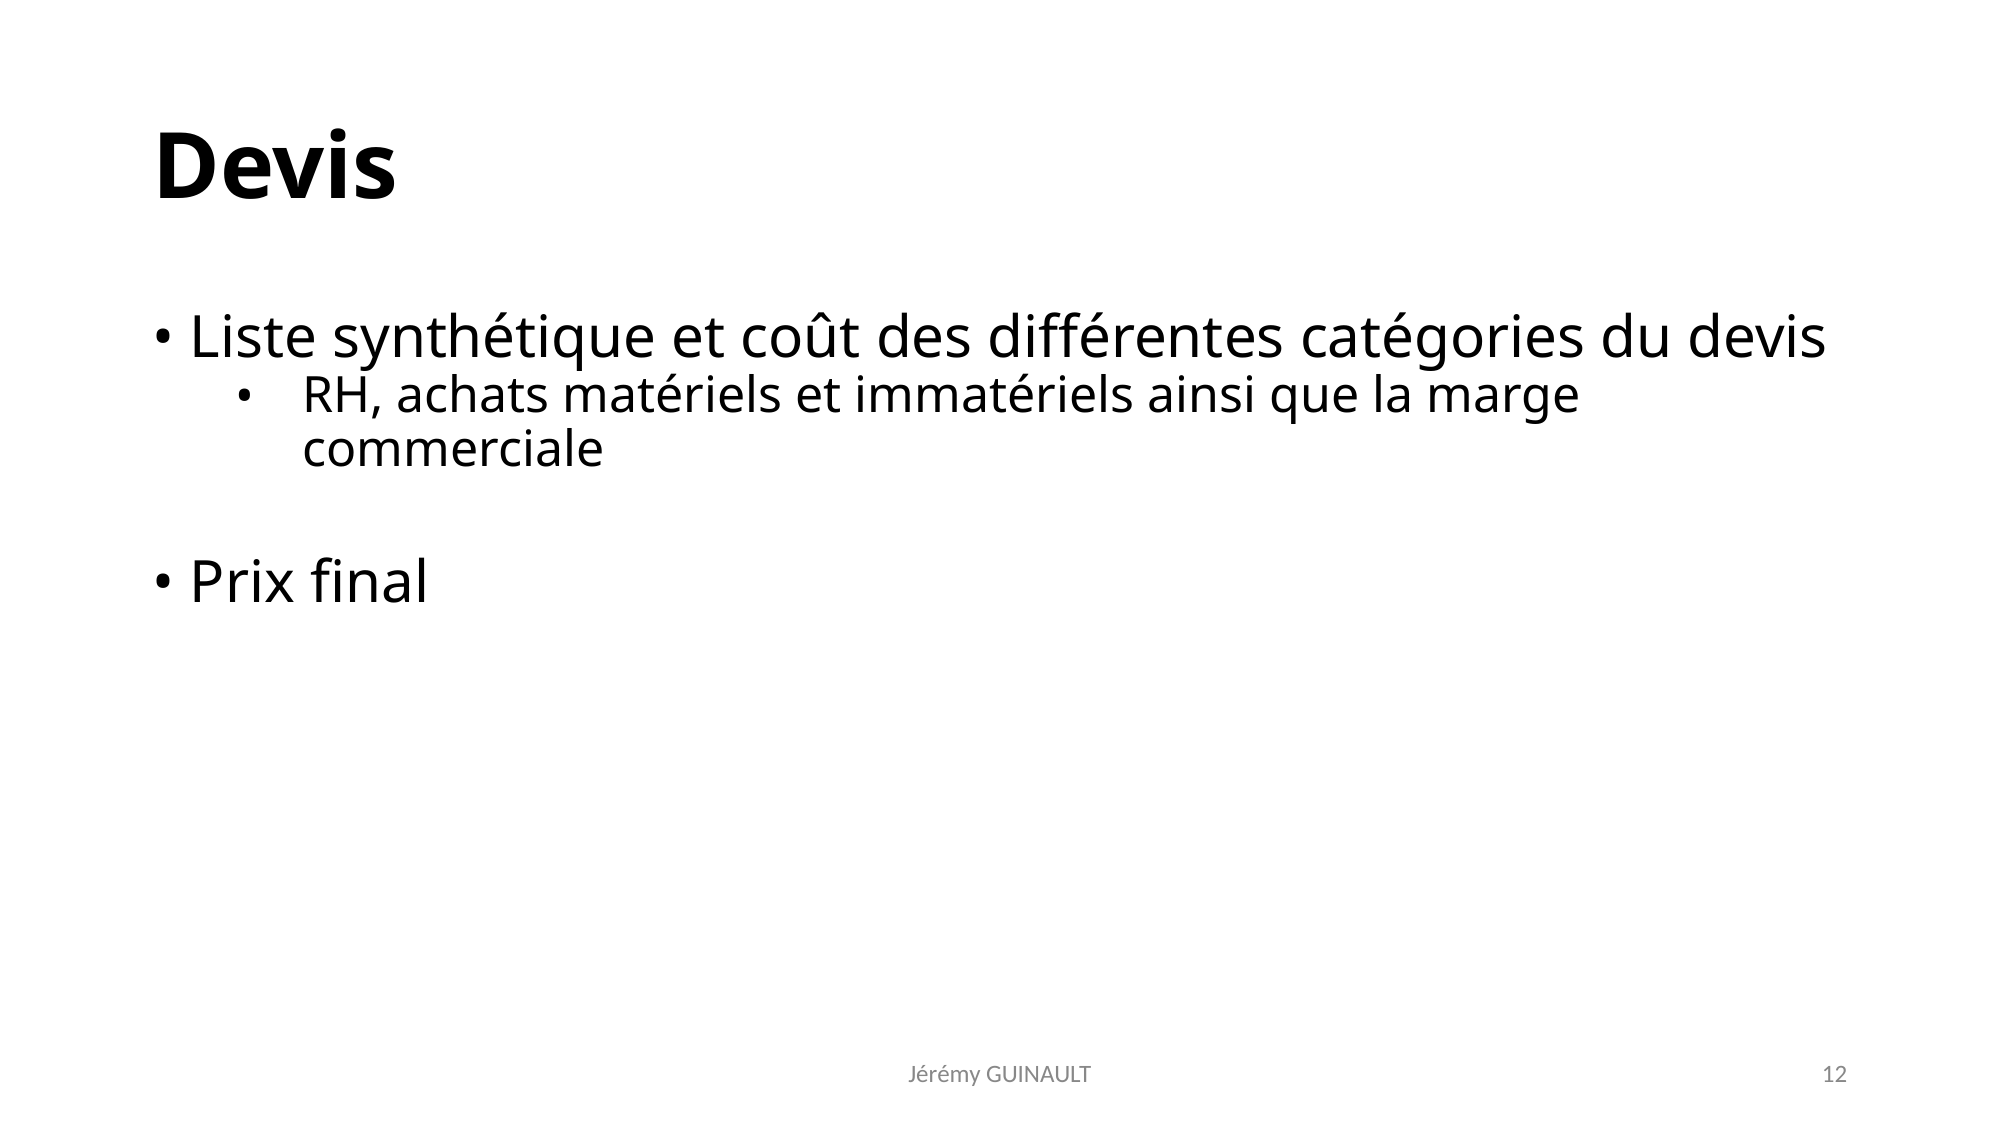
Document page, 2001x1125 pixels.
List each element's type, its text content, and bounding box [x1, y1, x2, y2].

footer Jérémy GUINAULT [662, 1042, 1338, 1103]
title Devis [137, 59, 1863, 278]
list Liste synthétique et coût des différentes catégories du devis RH, achats matériels et immatériels ainsi que la marge commerciale Prix final [137, 299, 1863, 1014]
slide_number 12 [1412, 1042, 1863, 1103]
